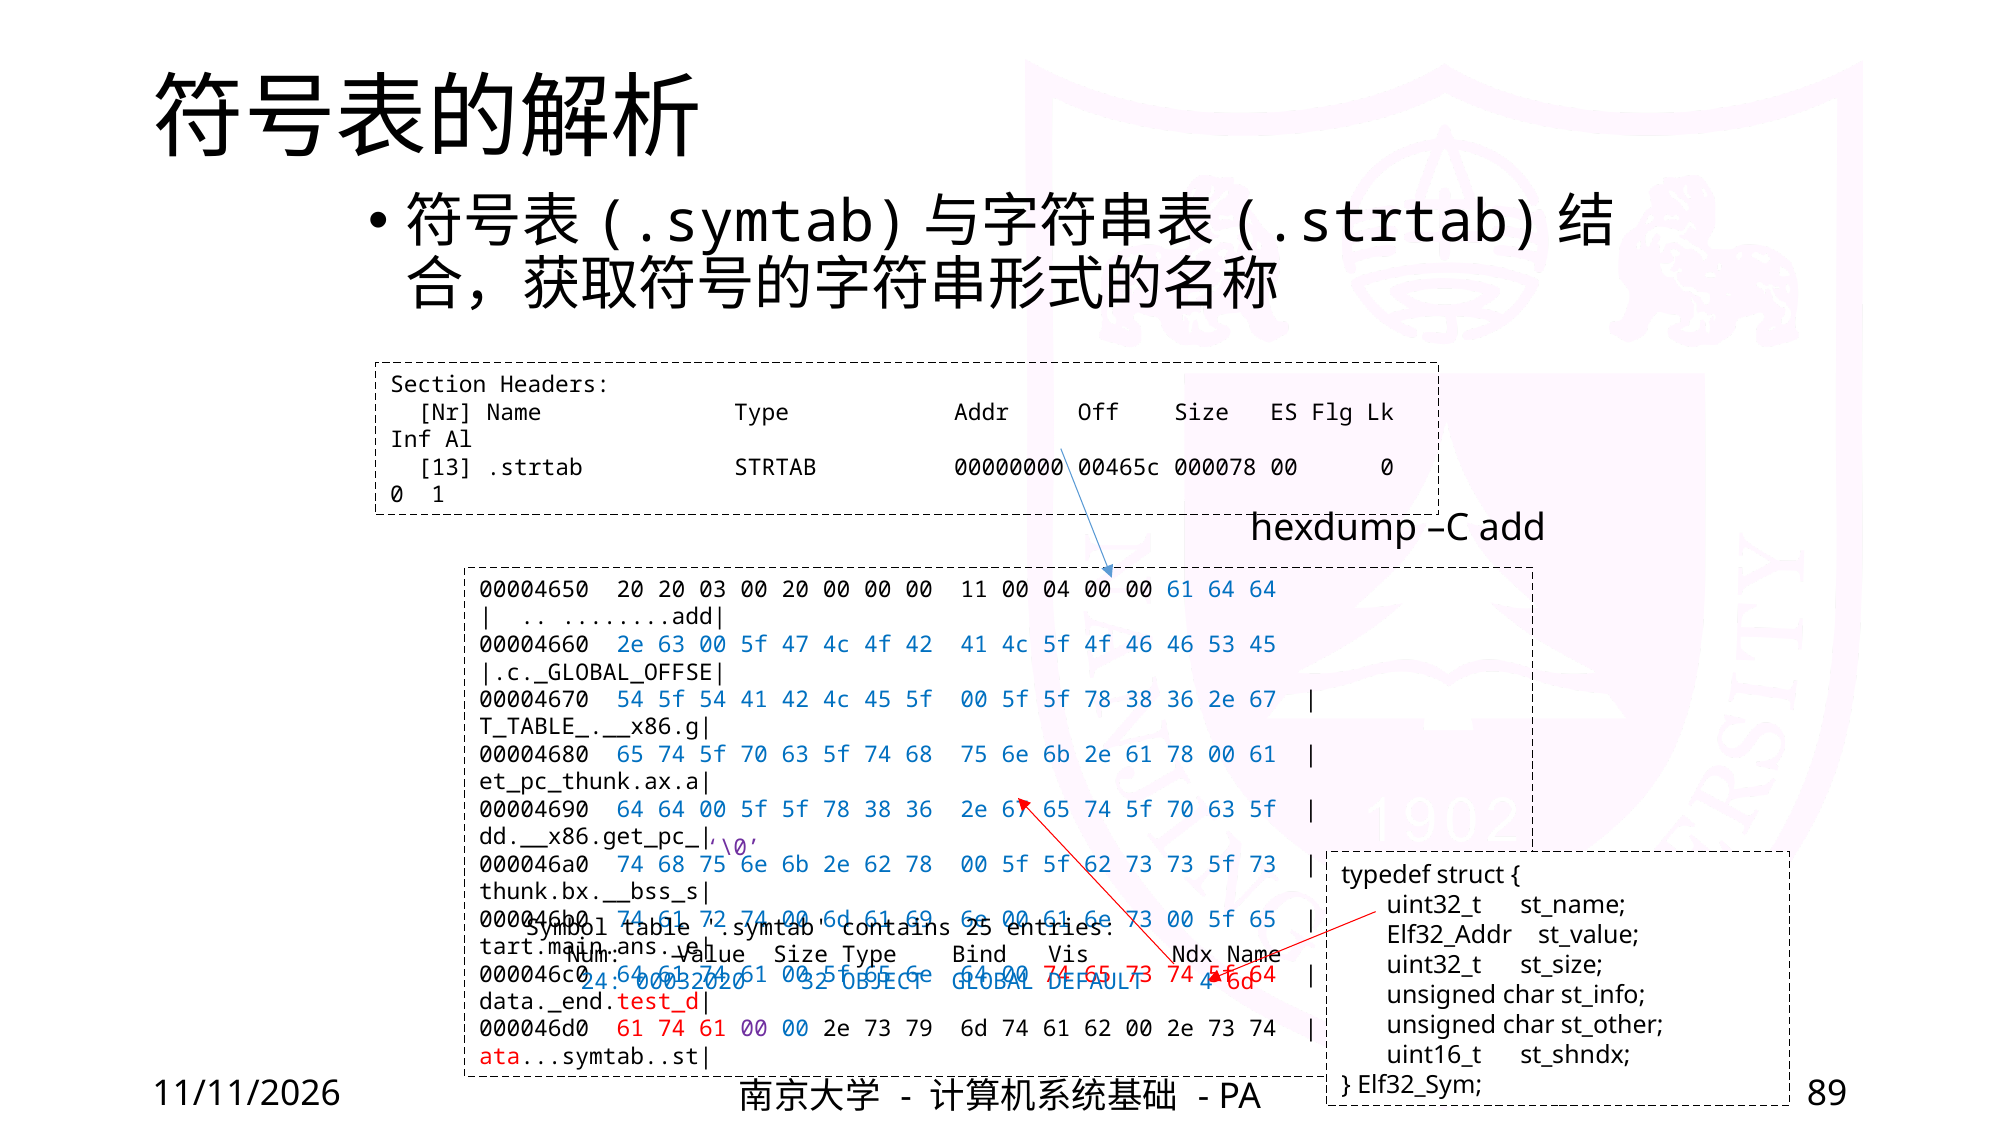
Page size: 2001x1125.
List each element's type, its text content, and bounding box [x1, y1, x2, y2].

text_box hexdump –C add [1235, 495, 1561, 556]
list 符号表(.symtab)与字符串表(.strtab)结合，获取符号的字符串形式的名称 [353, 183, 1647, 352]
text_box typedef struct { uint32_t st_name; Elf32_Addr st_value; uint32_t st_size; unsigned char st_info; unsigned char st_other; uint16_t st_shndx; } Elf32_Sym; [1326, 851, 1790, 1106]
slide_number 89 [1412, 1064, 1863, 1125]
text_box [1017, 797, 1174, 964]
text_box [1060, 448, 1112, 578]
text_box ‘\0’ [691, 825, 776, 868]
text_box Symbol table '.symtab' contains 25 entries: Num: Value Size Type Bind Vis Ndx Name 24: 00032020 32 OBJECT GLOBAL DEFAULT 4 6d [510, 904, 1326, 1002]
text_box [1207, 911, 1376, 981]
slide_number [137, 1064, 588, 1125]
text_box Section Headers: [Nr] Name Type Addr Off Size ES Flg Lk Inf Al [13] .strtab STRTAB 00000000 00465c 000078 00 0 0 1 [375, 362, 1439, 515]
footer 南京大学 - 计算机系统基础 - PA [662, 1077, 1338, 1125]
title 符号表的解析 [137, 59, 1863, 181]
text_box 00004650 20 20 03 00 20 00 00 00 11 00 04 00 00 61 64 64 | .. ........add| 00004660 2e 63 00 5f 47 4c 4f 42 41 4c 5f 4f 46 46 53 45 |.c._GLOBAL_OFFSE| 00004670 54 5f 54 41 42 4c 45 5f 00 5f 5f 78 38 36 2e 67 |T_TABLE_.__x86.g| 00004680 65 74 5f 70 63 5f 74 68 75 6e 6b 2e 61 78 00 61 |et_pc_thunk.ax.a| 00004690 64 64 00 5f 5f 78 38 36 2e 67 65 74 5f 70 63 5f |dd.__x86.get_pc_| 000046a0 74 68 75 6e 6b 2e 62 78 00 5f 5f 62 73 73 5f 73 |thunk.bx.__bss_s| 000046b0 74 61 72 74 00 6d 61 69 6e 00 61 6e 73 00 5f 65 |tart.main.ans._e| 000046c0 64 61 74 61 00 5f 65 6e 64 00 74 65 73 74 5f 64 |data._end.test_d| 000046d0 61 74 61 00 00 2e 73 79 6d 74 61 62 00 2e 73 74 |ata...symtab..st| [464, 567, 1533, 1077]
